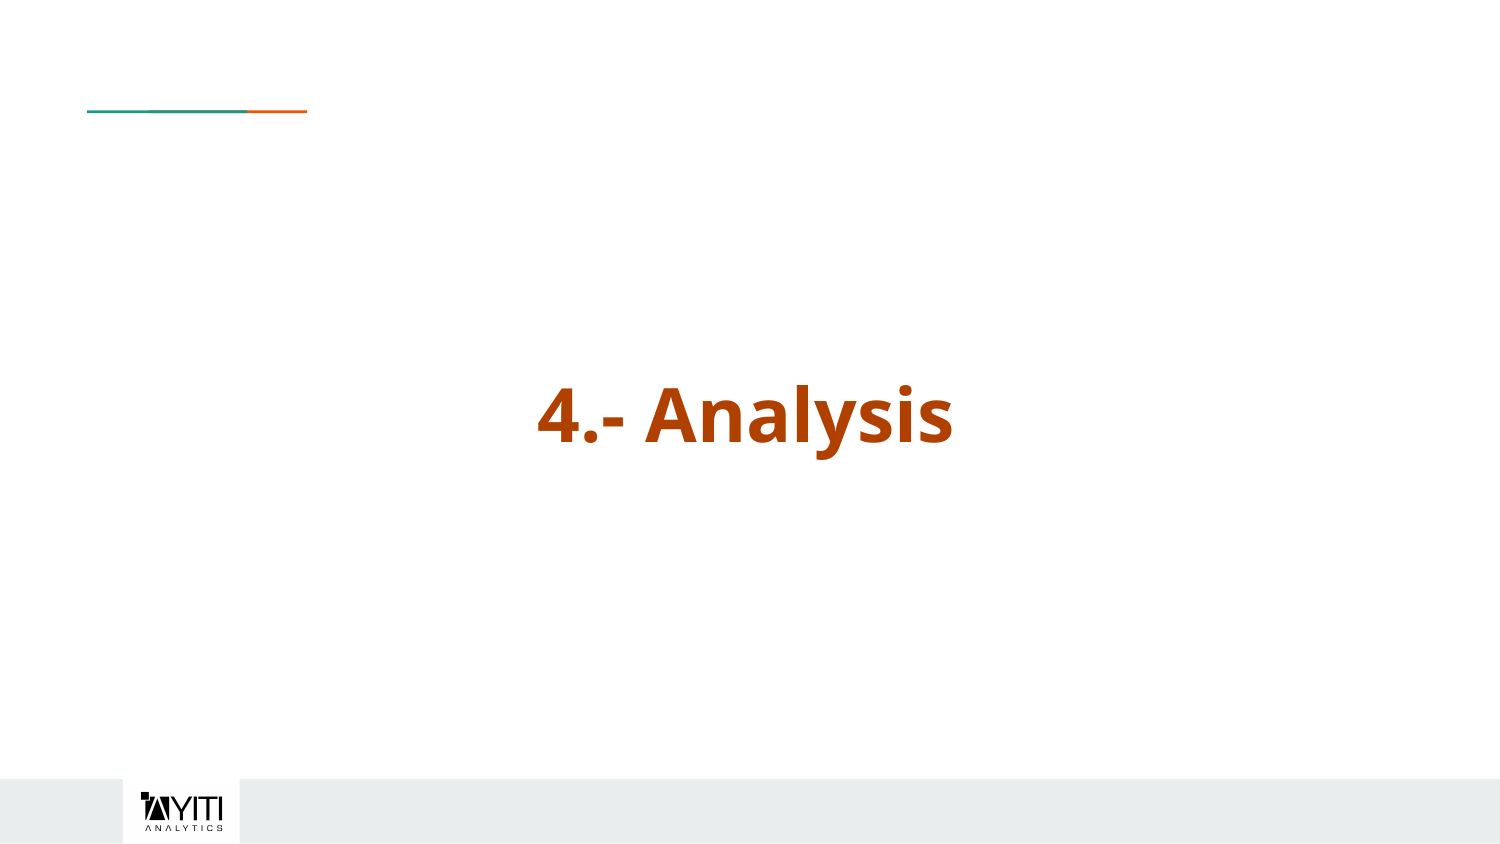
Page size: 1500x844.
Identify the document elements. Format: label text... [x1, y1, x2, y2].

title 4.- Analysis [115, 352, 1378, 440]
picture [122, 779, 240, 844]
